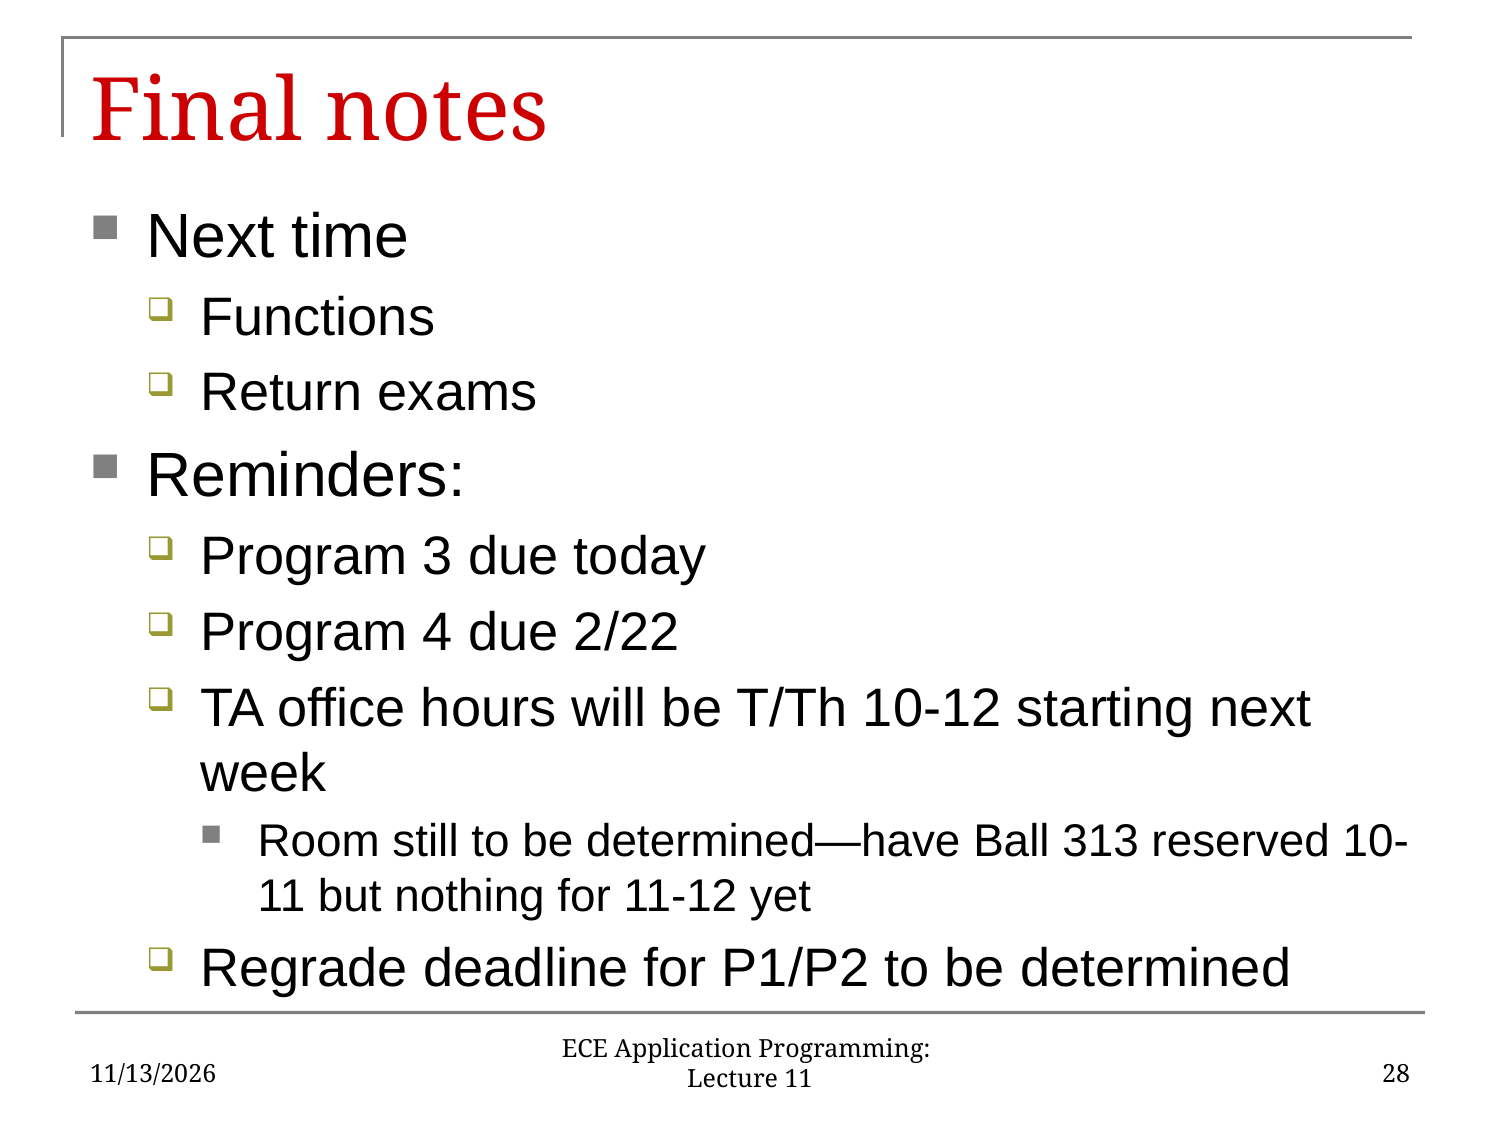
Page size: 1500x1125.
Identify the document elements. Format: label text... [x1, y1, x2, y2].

title Final notes [75, 45, 1425, 163]
list Next time Functions Return exams Reminders: Program 3 due today Program 4 due 2/22 TA office hours will be T/Th 10-12 starting next week Room still to be determined—have Ball 313 reserved 10-11 but nothing for 11-12 yet Regrade deadline for P1/P2 to be determined [75, 187, 1425, 1006]
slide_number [74, 1023, 426, 1100]
slide_number 28 [1074, 1023, 1426, 1100]
footer ECE Application Programming: Lecture 11 [512, 1024, 988, 1101]
